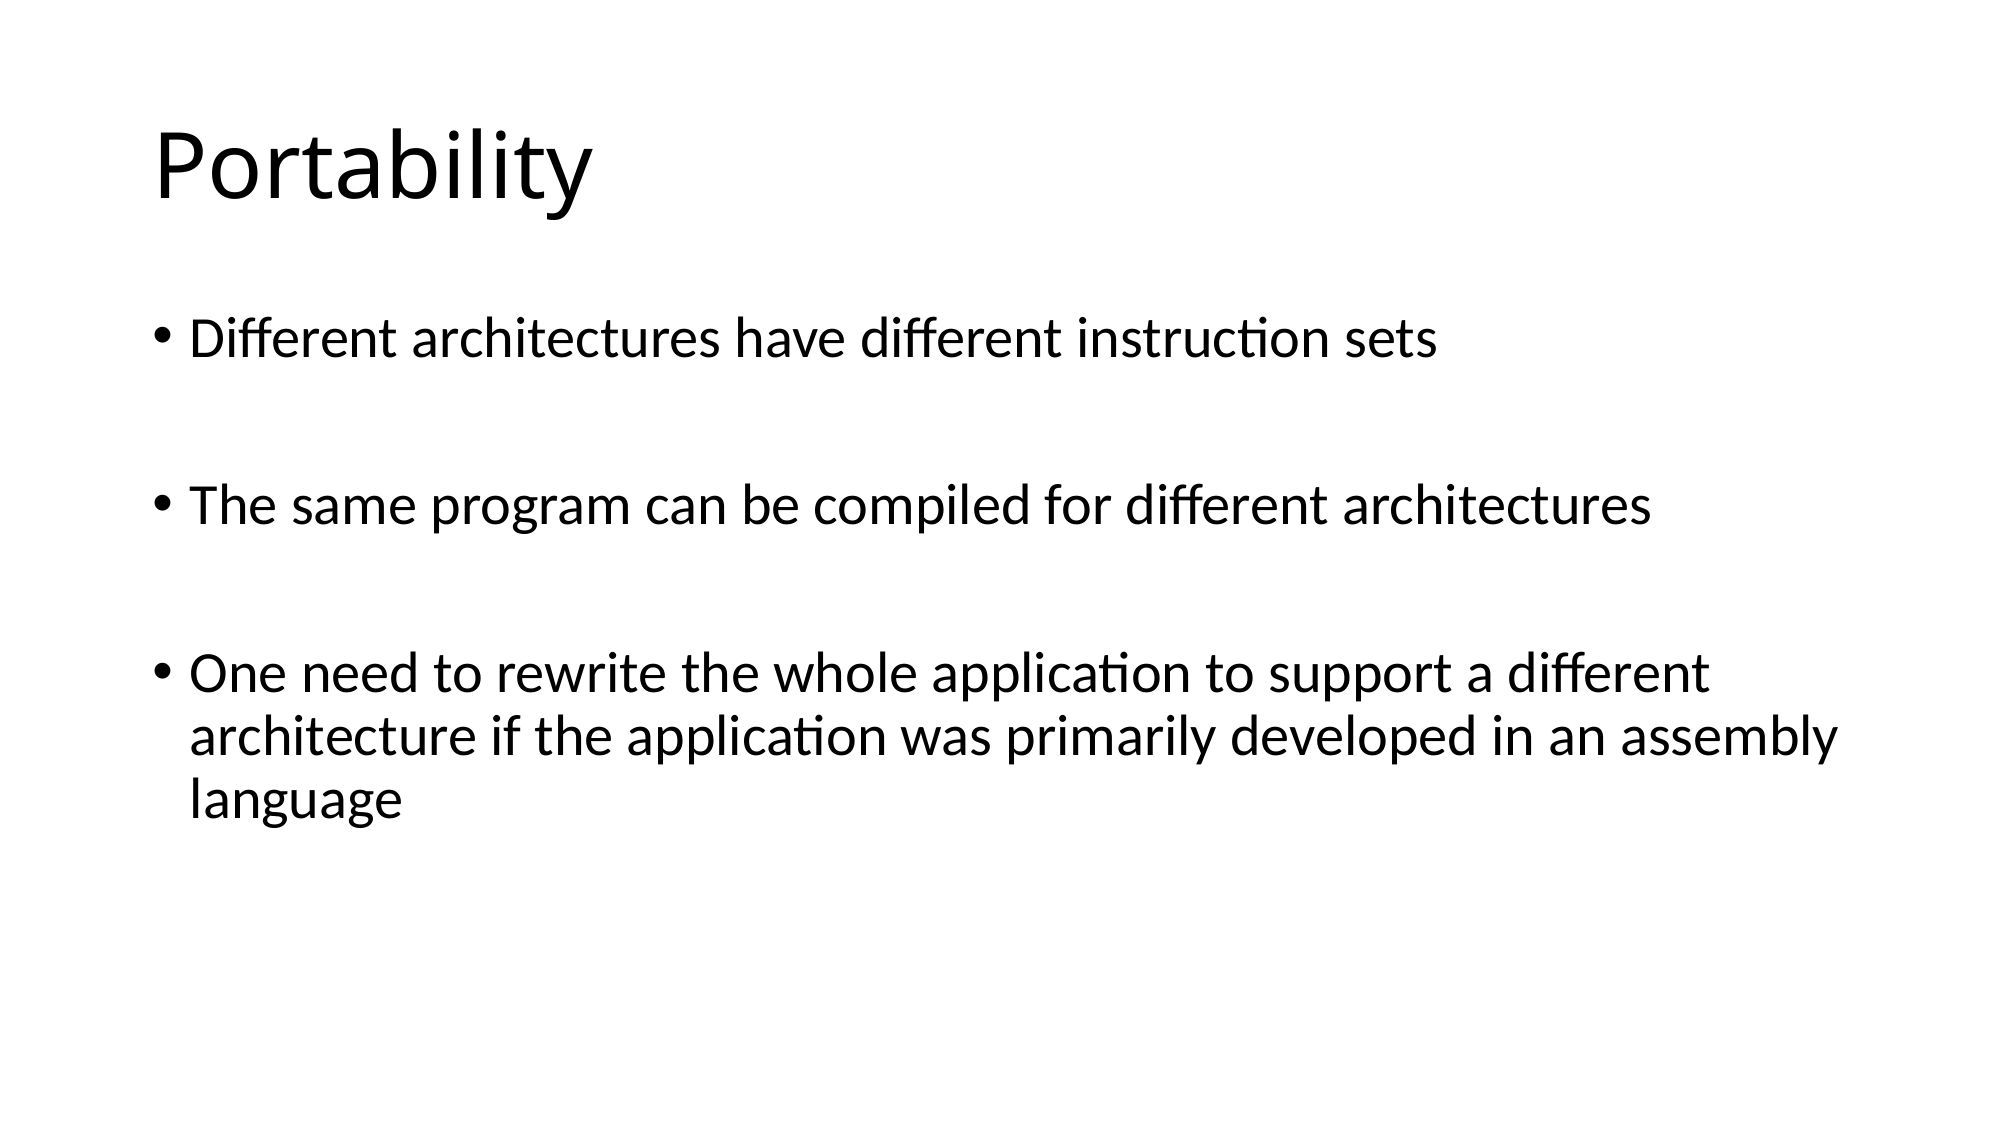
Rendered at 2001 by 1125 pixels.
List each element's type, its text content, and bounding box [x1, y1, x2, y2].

list Different architectures have different instruction sets The same program can be compiled for different architectures One need to rewrite the whole application to support a different architecture if the application was primarily developed in an assembly language [137, 299, 1863, 1014]
title Portability [137, 59, 1863, 278]
